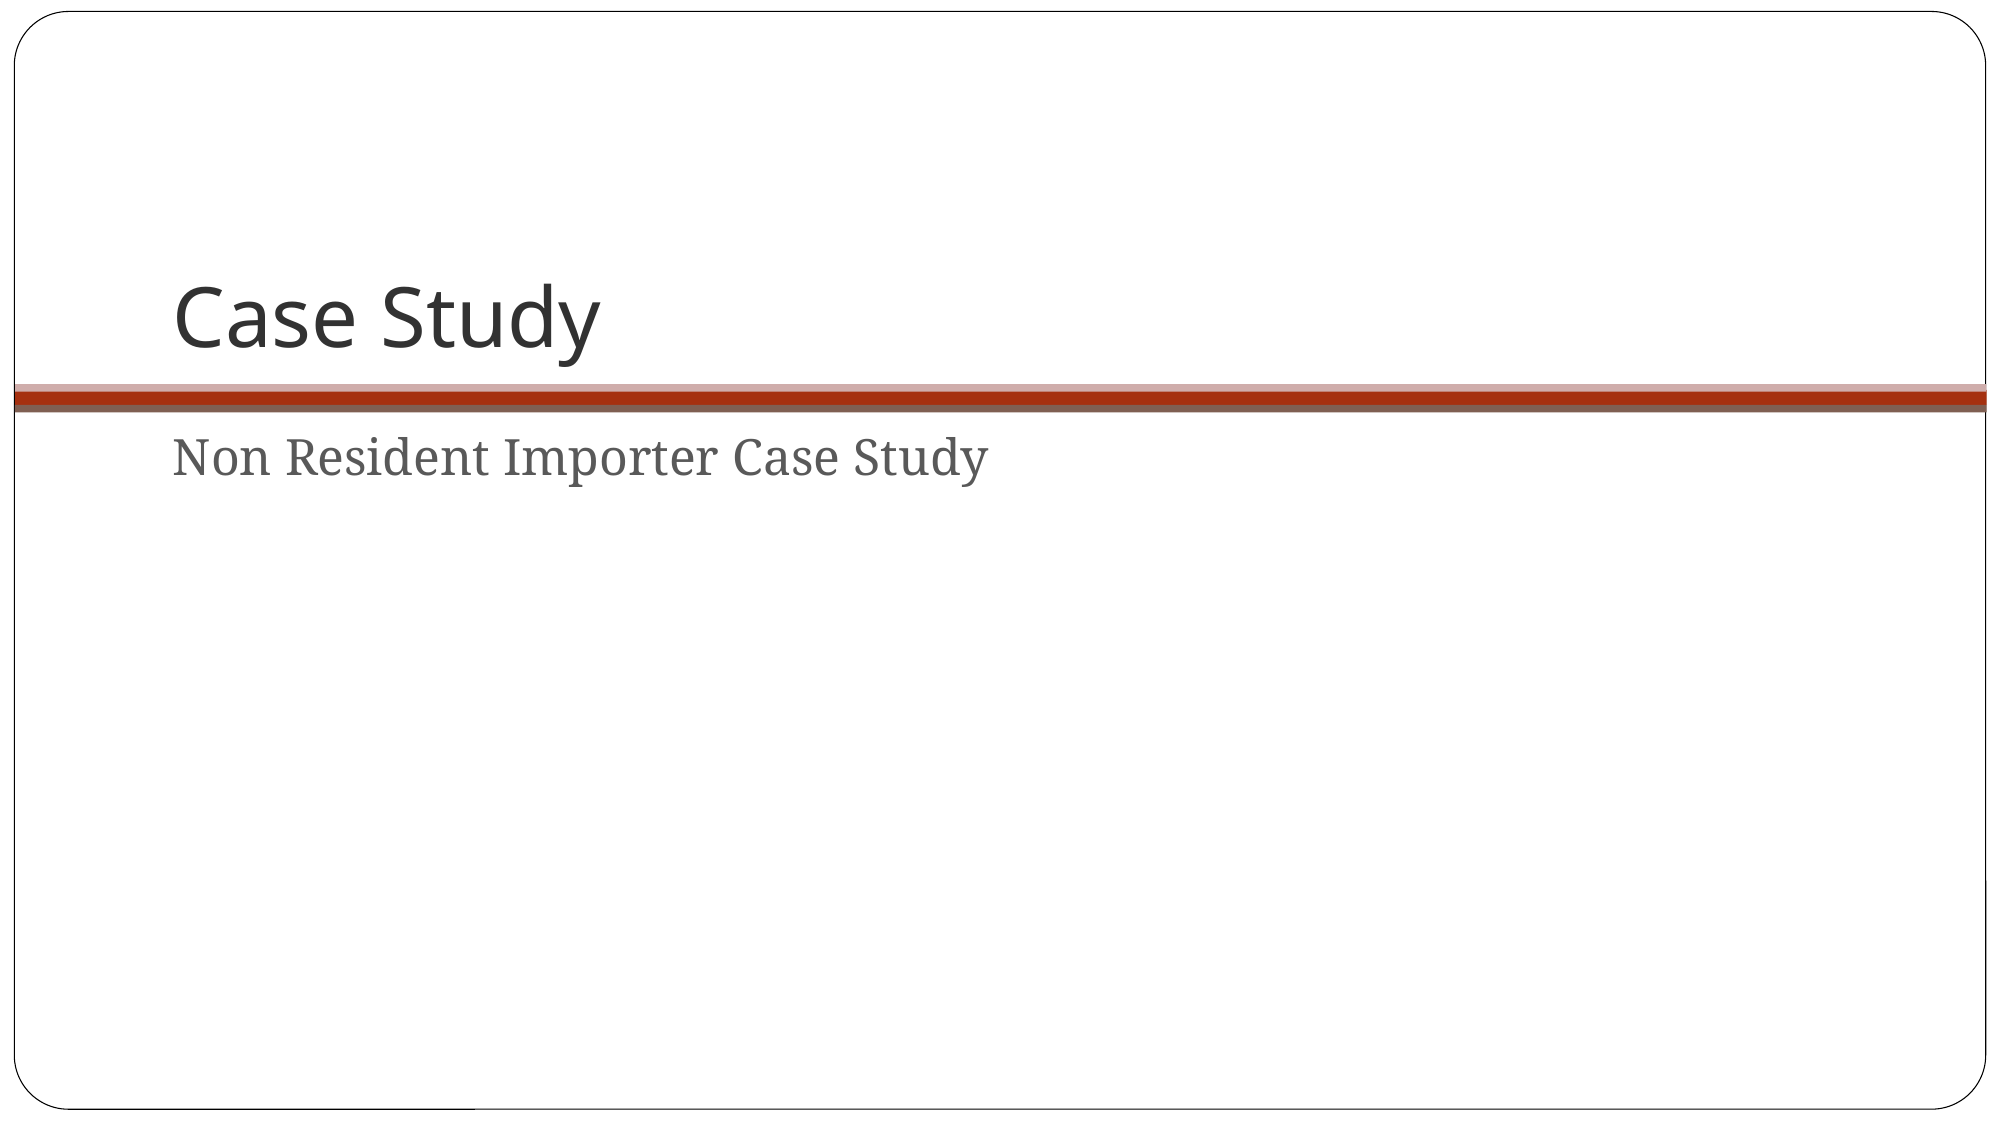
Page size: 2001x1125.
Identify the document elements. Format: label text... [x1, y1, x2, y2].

title Case Study [157, 156, 1858, 380]
list Non Resident Importer Case Study [157, 417, 1858, 638]
